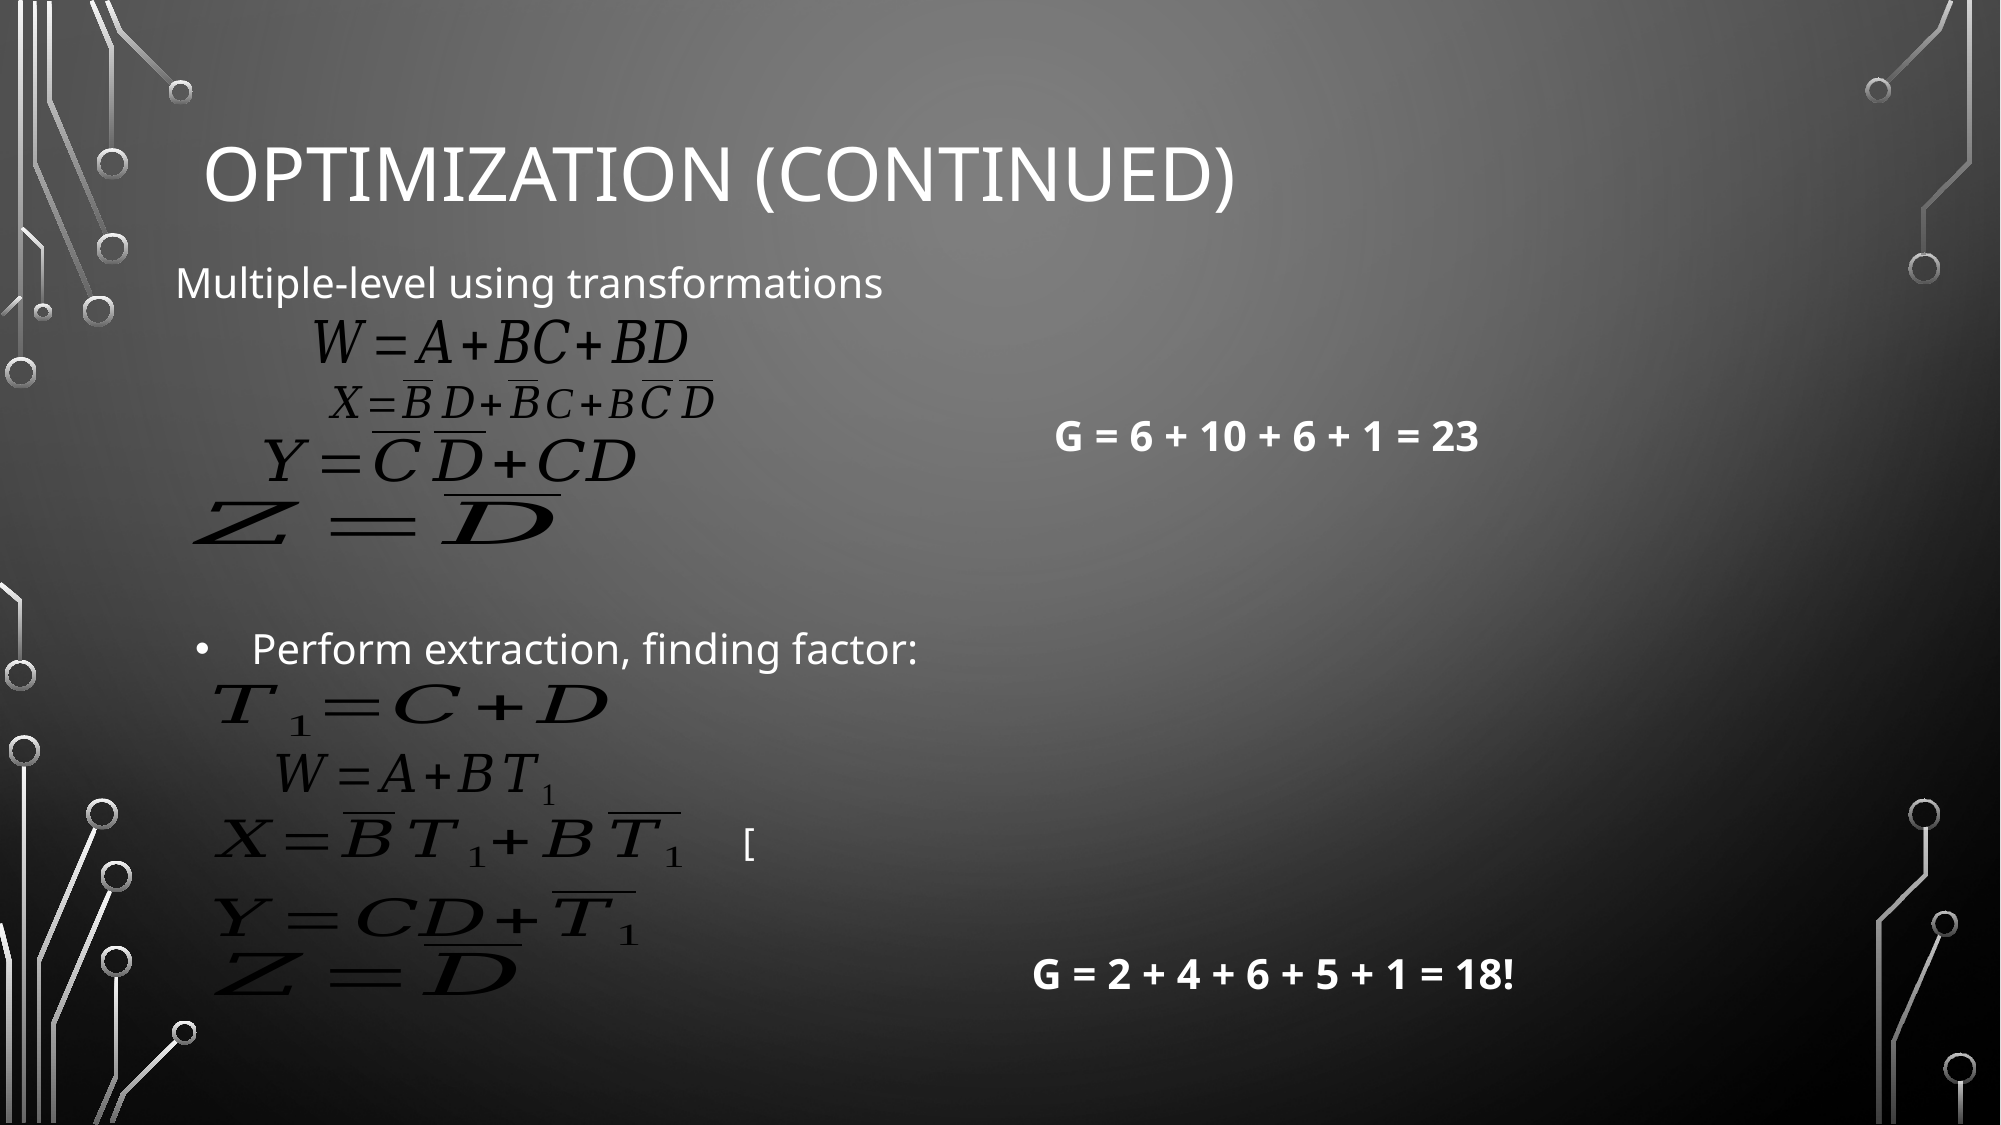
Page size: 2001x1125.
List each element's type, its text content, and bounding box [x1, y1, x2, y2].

text_box G = 2 + 4 + 6 + 5 + 1 = 18! [1016, 940, 1530, 1006]
text_box G = 6 + 10 + 6 + 1 = 23 [739, 402, 1495, 468]
text_box Perform extraction, finding factor: [180, 615, 934, 681]
title Optimization (continued) [187, 101, 1813, 344]
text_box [186, 311, 717, 557]
text_box Multiple-level using transformations [160, 249, 899, 314]
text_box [209, 677, 686, 1007]
